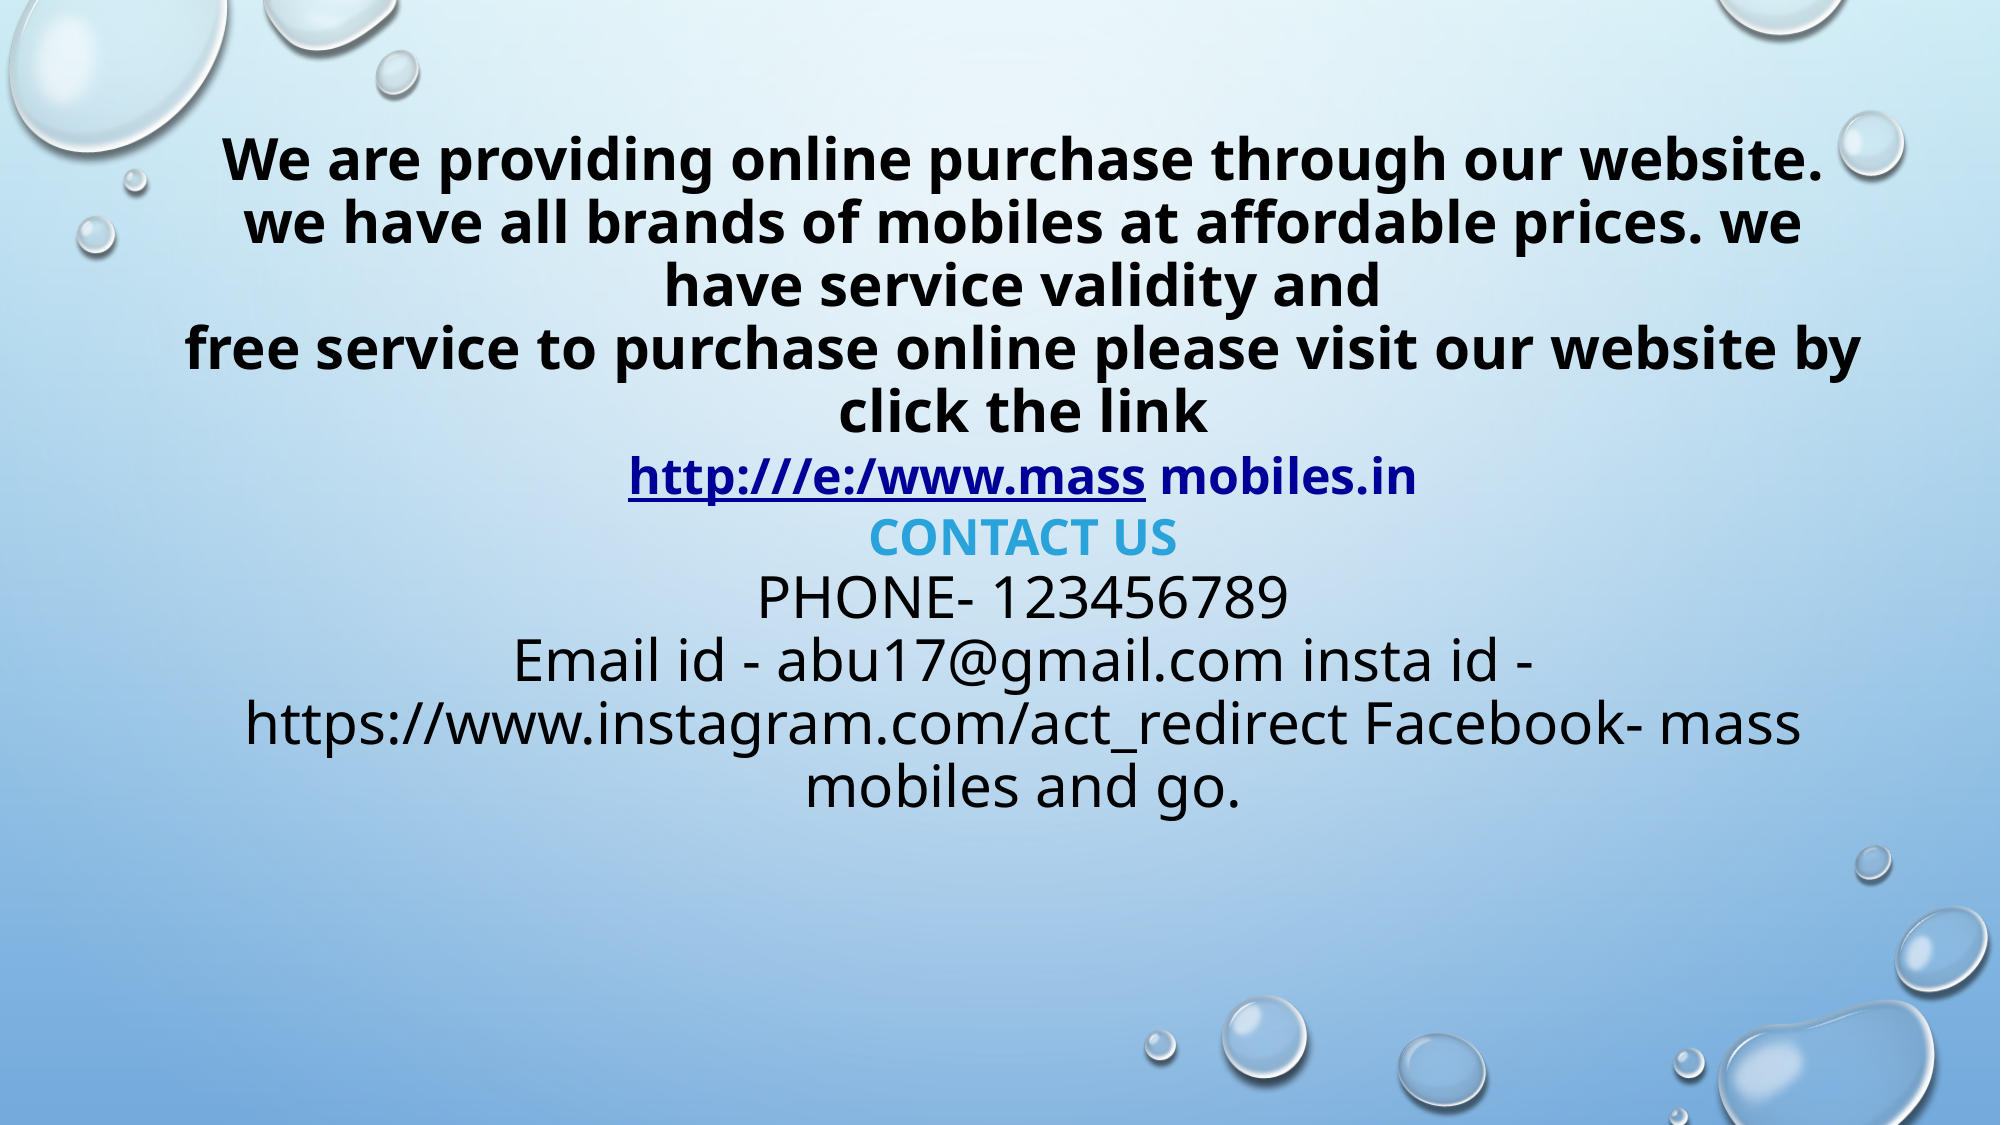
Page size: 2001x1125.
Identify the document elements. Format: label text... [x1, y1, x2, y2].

picture [0, 0, 2000, 1125]
title We are providing online purchase through our website. we have all brands of mobiles at affordable prices. we have service validity and free service to purchase online please visit our website by click the link http:///e:/www.mass mobiles.in Contact Us Phone- 123456789 Email id - abu17@gmail.com insta id - https://www.instagram.com/act_redirect Facebook- mass mobiles and go. [149, 101, 1897, 919]
